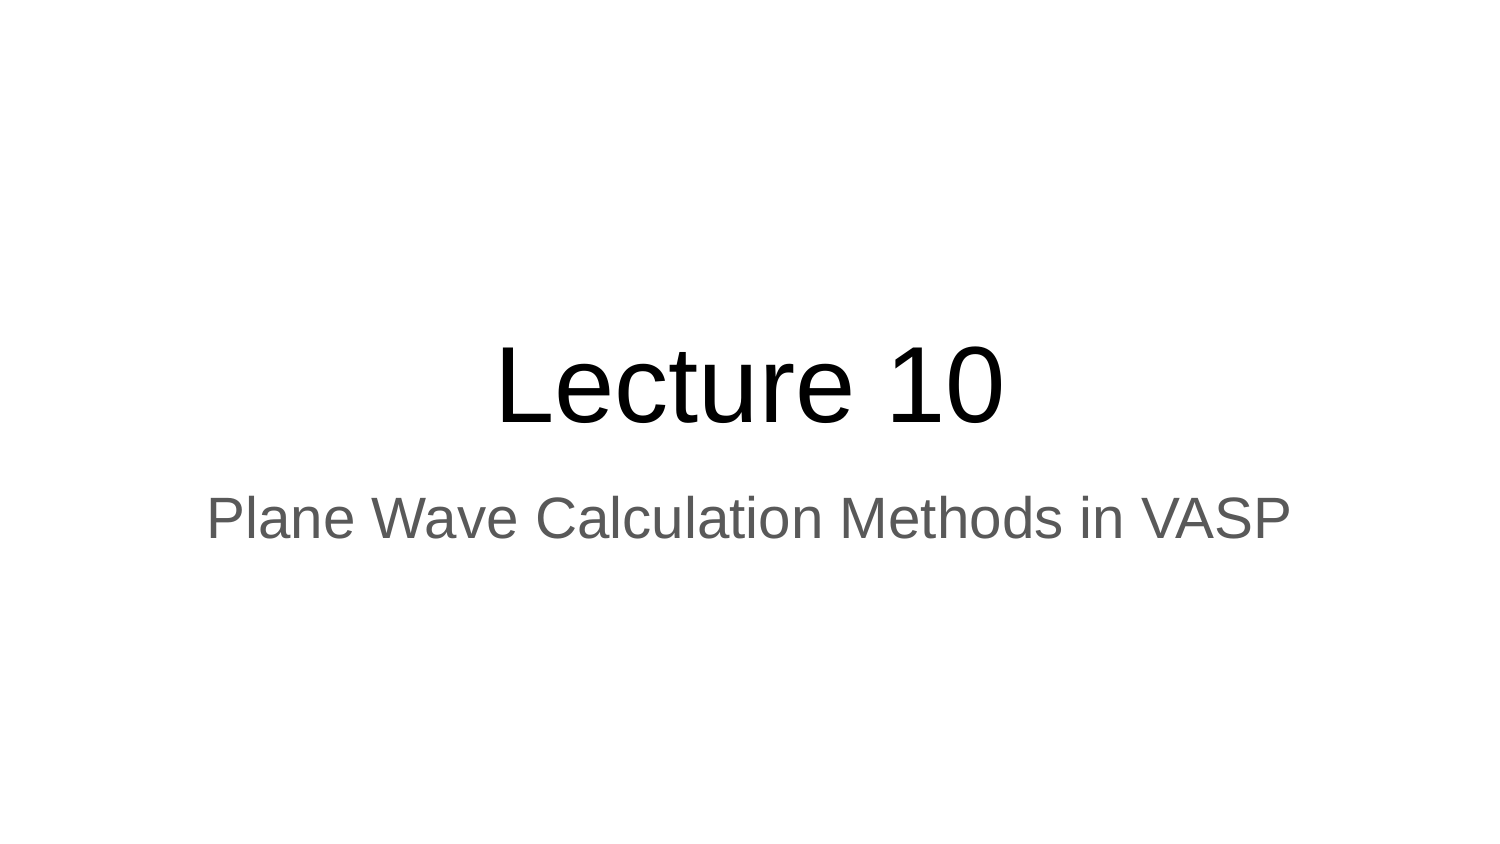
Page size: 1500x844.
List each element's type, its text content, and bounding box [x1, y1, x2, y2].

subtitle Plane Wave Calculation Methods in VASP [51, 464, 1449, 595]
title Lecture 10 [51, 122, 1449, 459]
